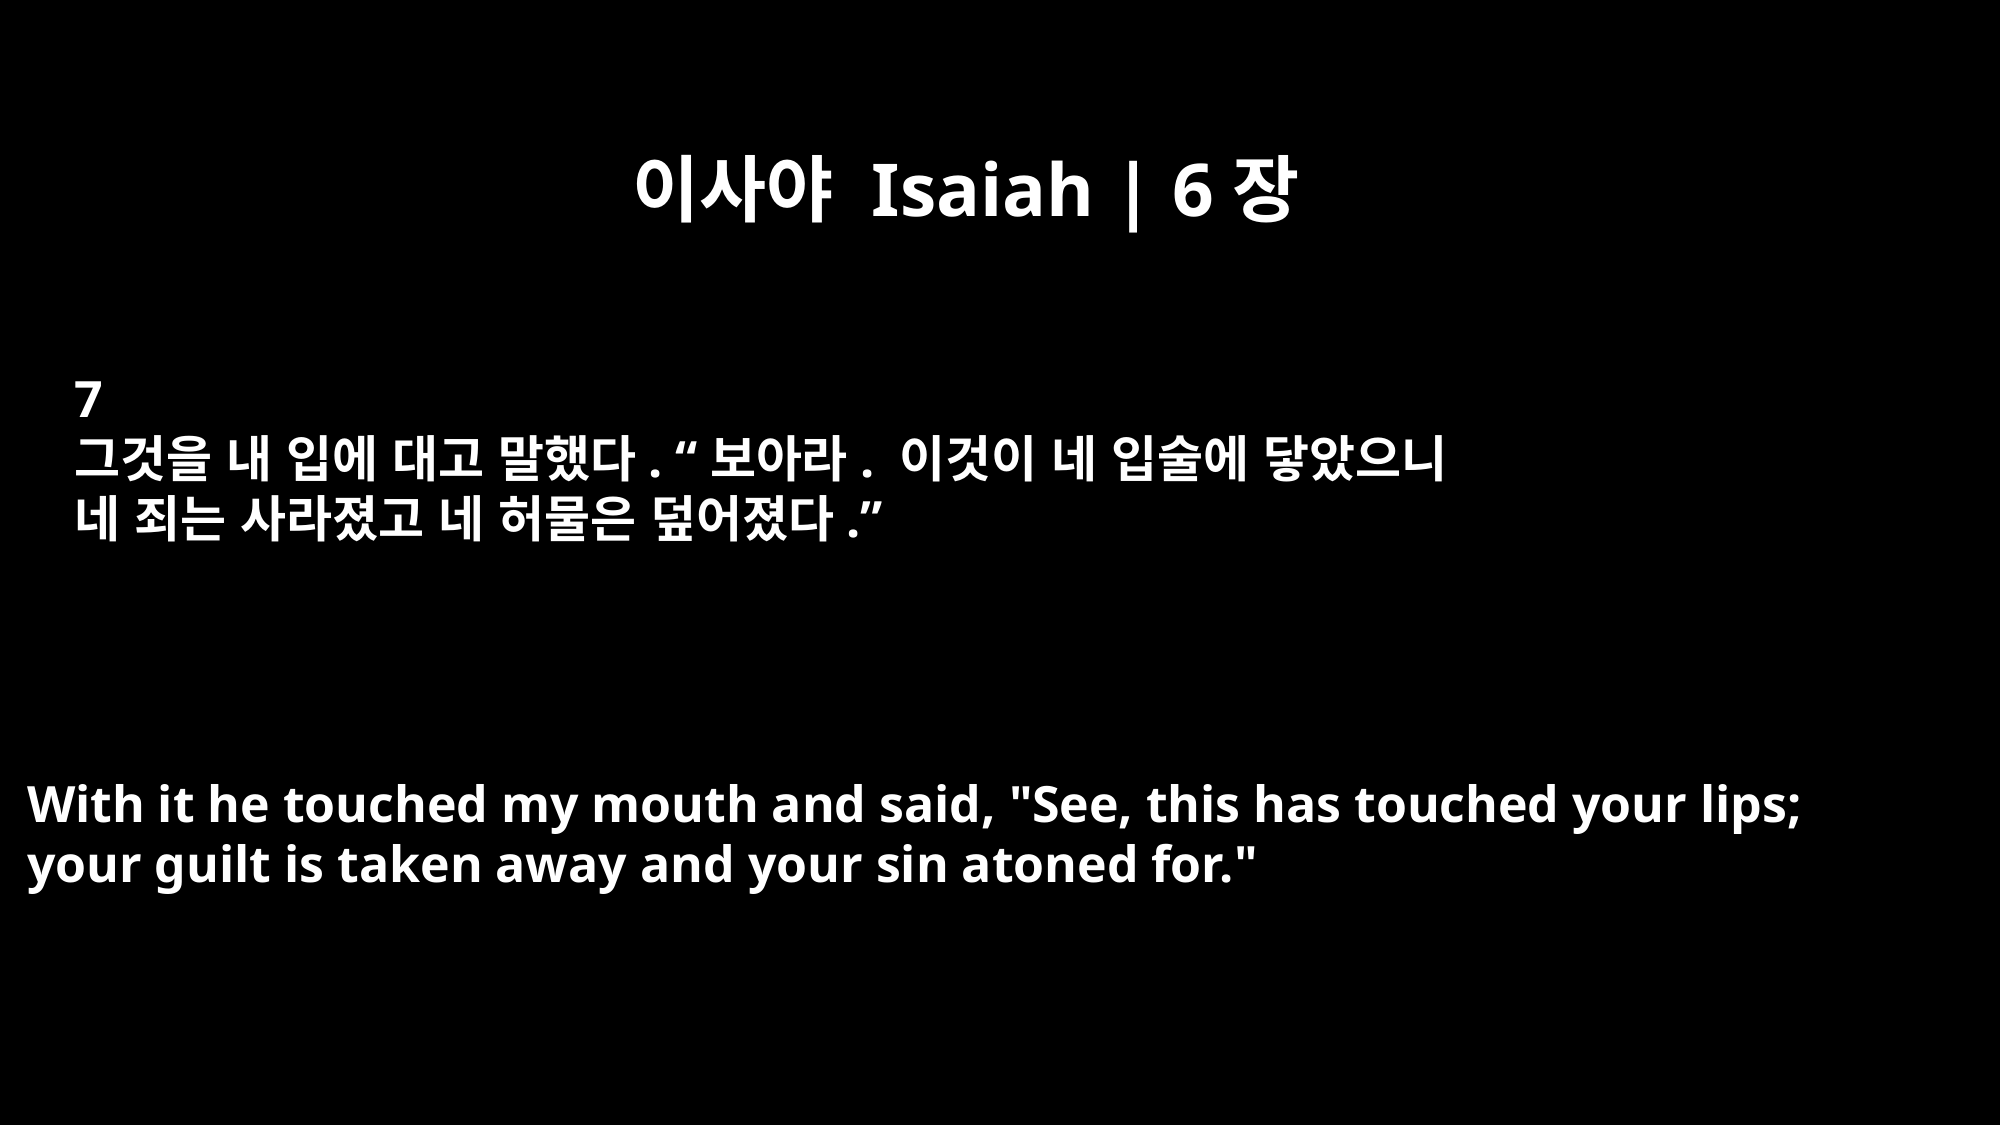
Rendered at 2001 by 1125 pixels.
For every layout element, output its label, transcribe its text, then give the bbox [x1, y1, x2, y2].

text_box With it he touched my mouth and said, "See, this has touched your lips; your guilt is taken away and your sin atoned for." [12, 764, 1818, 900]
text_box 이사야 Isaiah | 6장 [617, 136, 1315, 239]
text_box 7 그것을 내 입에 대고 말했다. “보아라. 이것이 네 입술에 닿았으니 네 죄는 사라졌고 네 허물은 덮어졌다.” [59, 359, 1462, 555]
